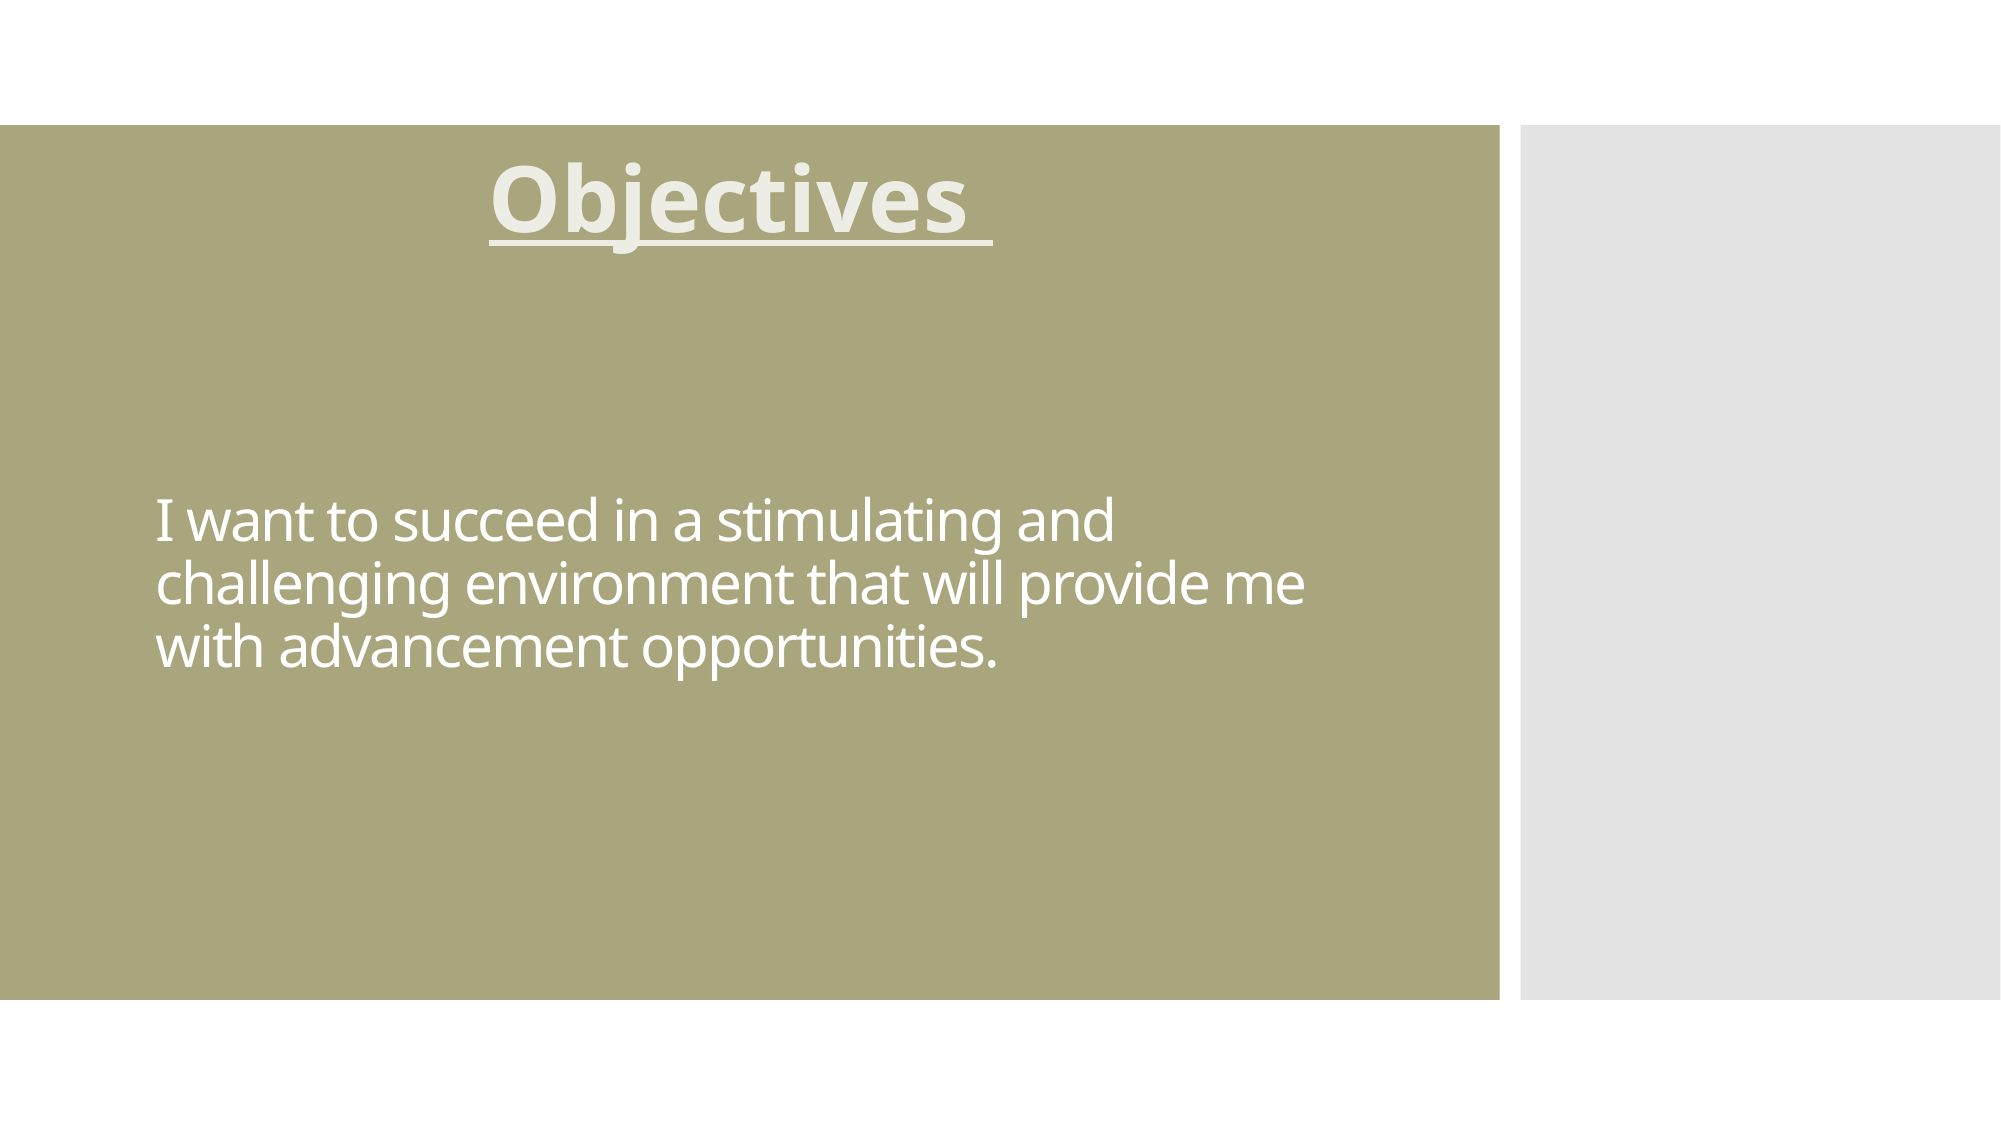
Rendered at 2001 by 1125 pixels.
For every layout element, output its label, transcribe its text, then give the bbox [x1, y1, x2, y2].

title I want to succeed in a stimulating and challenging environment that will provide me with advancement opportunities. [140, 318, 1341, 853]
subtitle Objectives [140, 146, 1341, 297]
